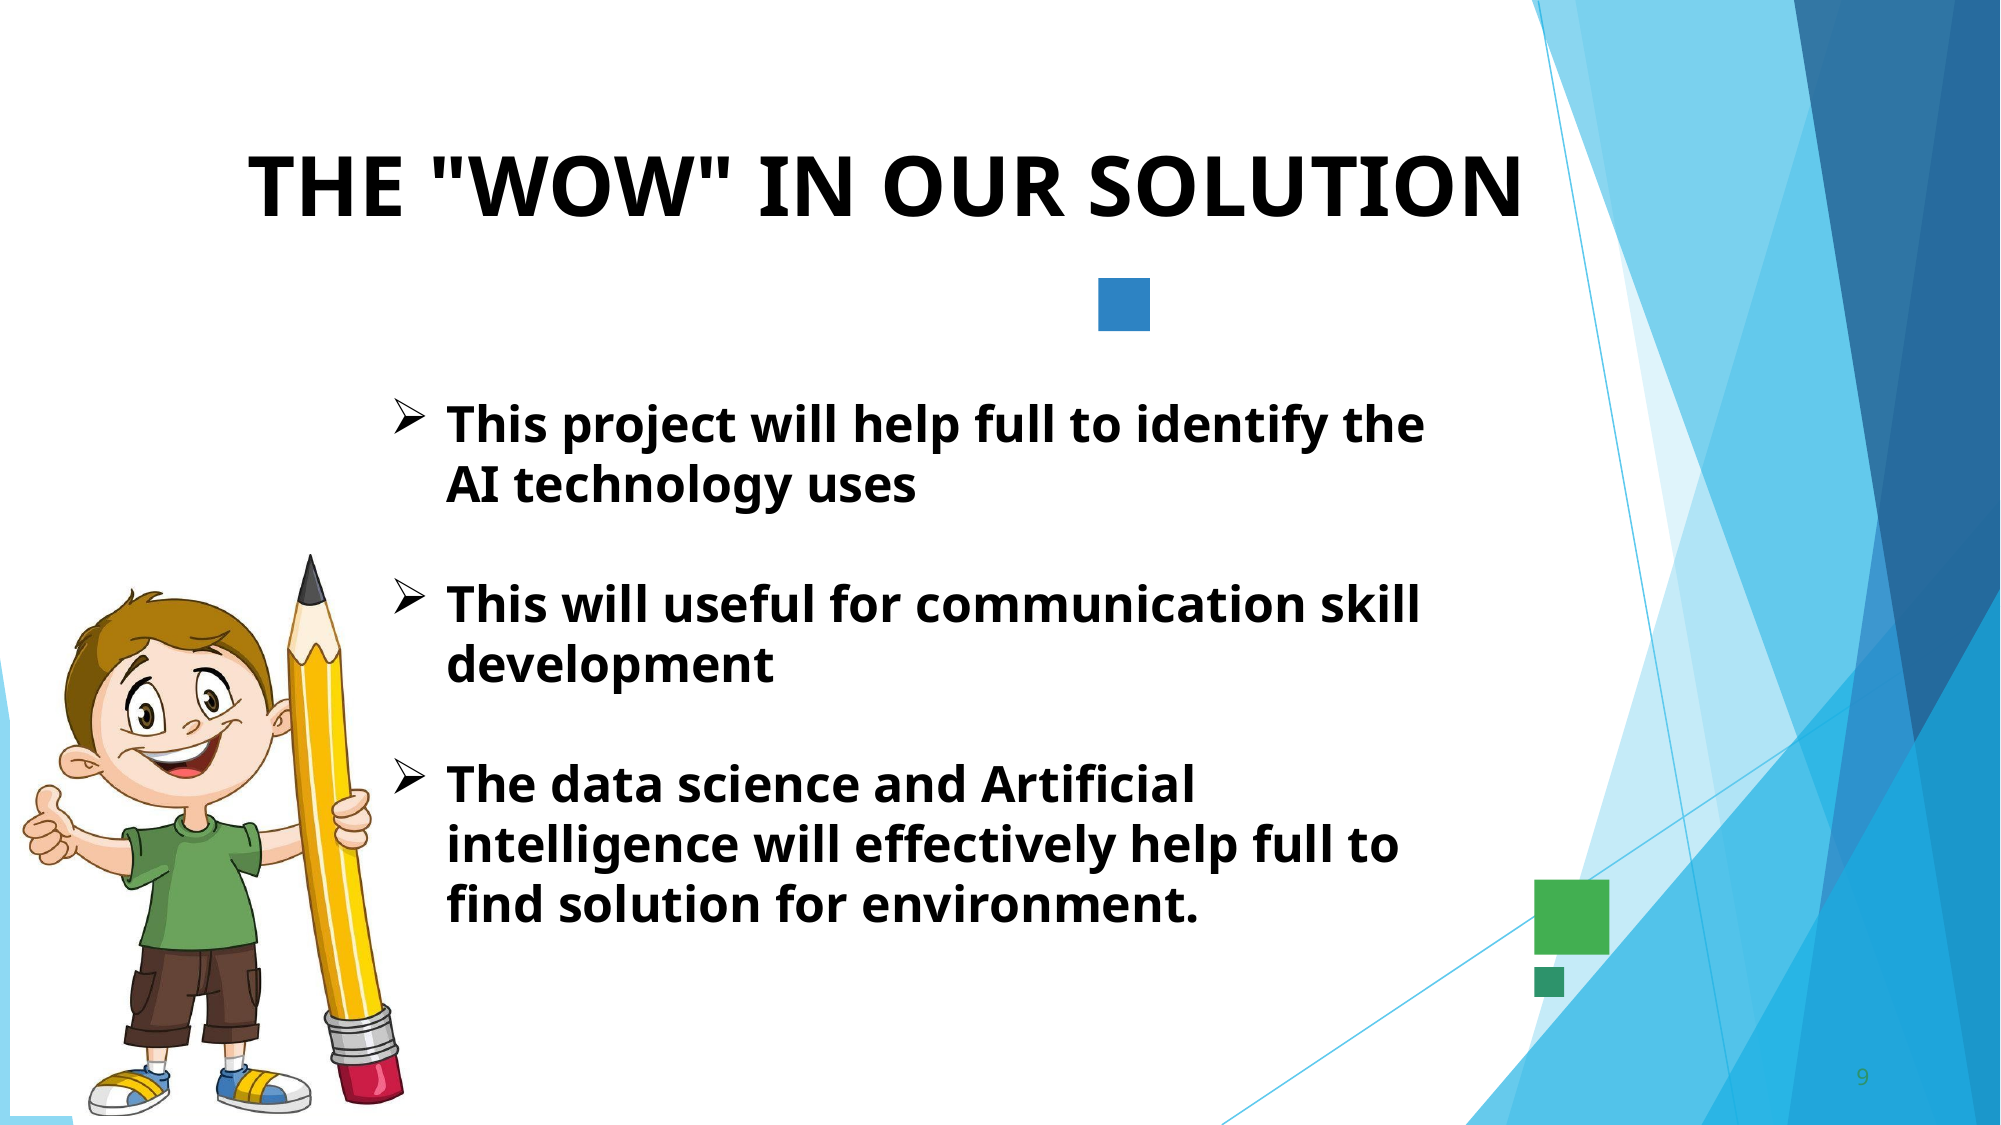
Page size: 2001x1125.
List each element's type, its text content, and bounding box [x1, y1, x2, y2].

text_box [1534, 879, 1610, 955]
text_box [1534, 967, 1565, 997]
text_box [455, 454, 1856, 610]
picture [10, 554, 416, 1116]
text_box 9 [1849, 1061, 1888, 1095]
list This project will help full to identify the AI technology uses This will useful for communication skill development The data science and Artificial intelligence will effectively help full to find solution for environment. [374, 384, 1501, 810]
title THE "WOW" IN OUR SOLUTION [134, 130, 1888, 322]
text_box [1098, 322, 1150, 332]
